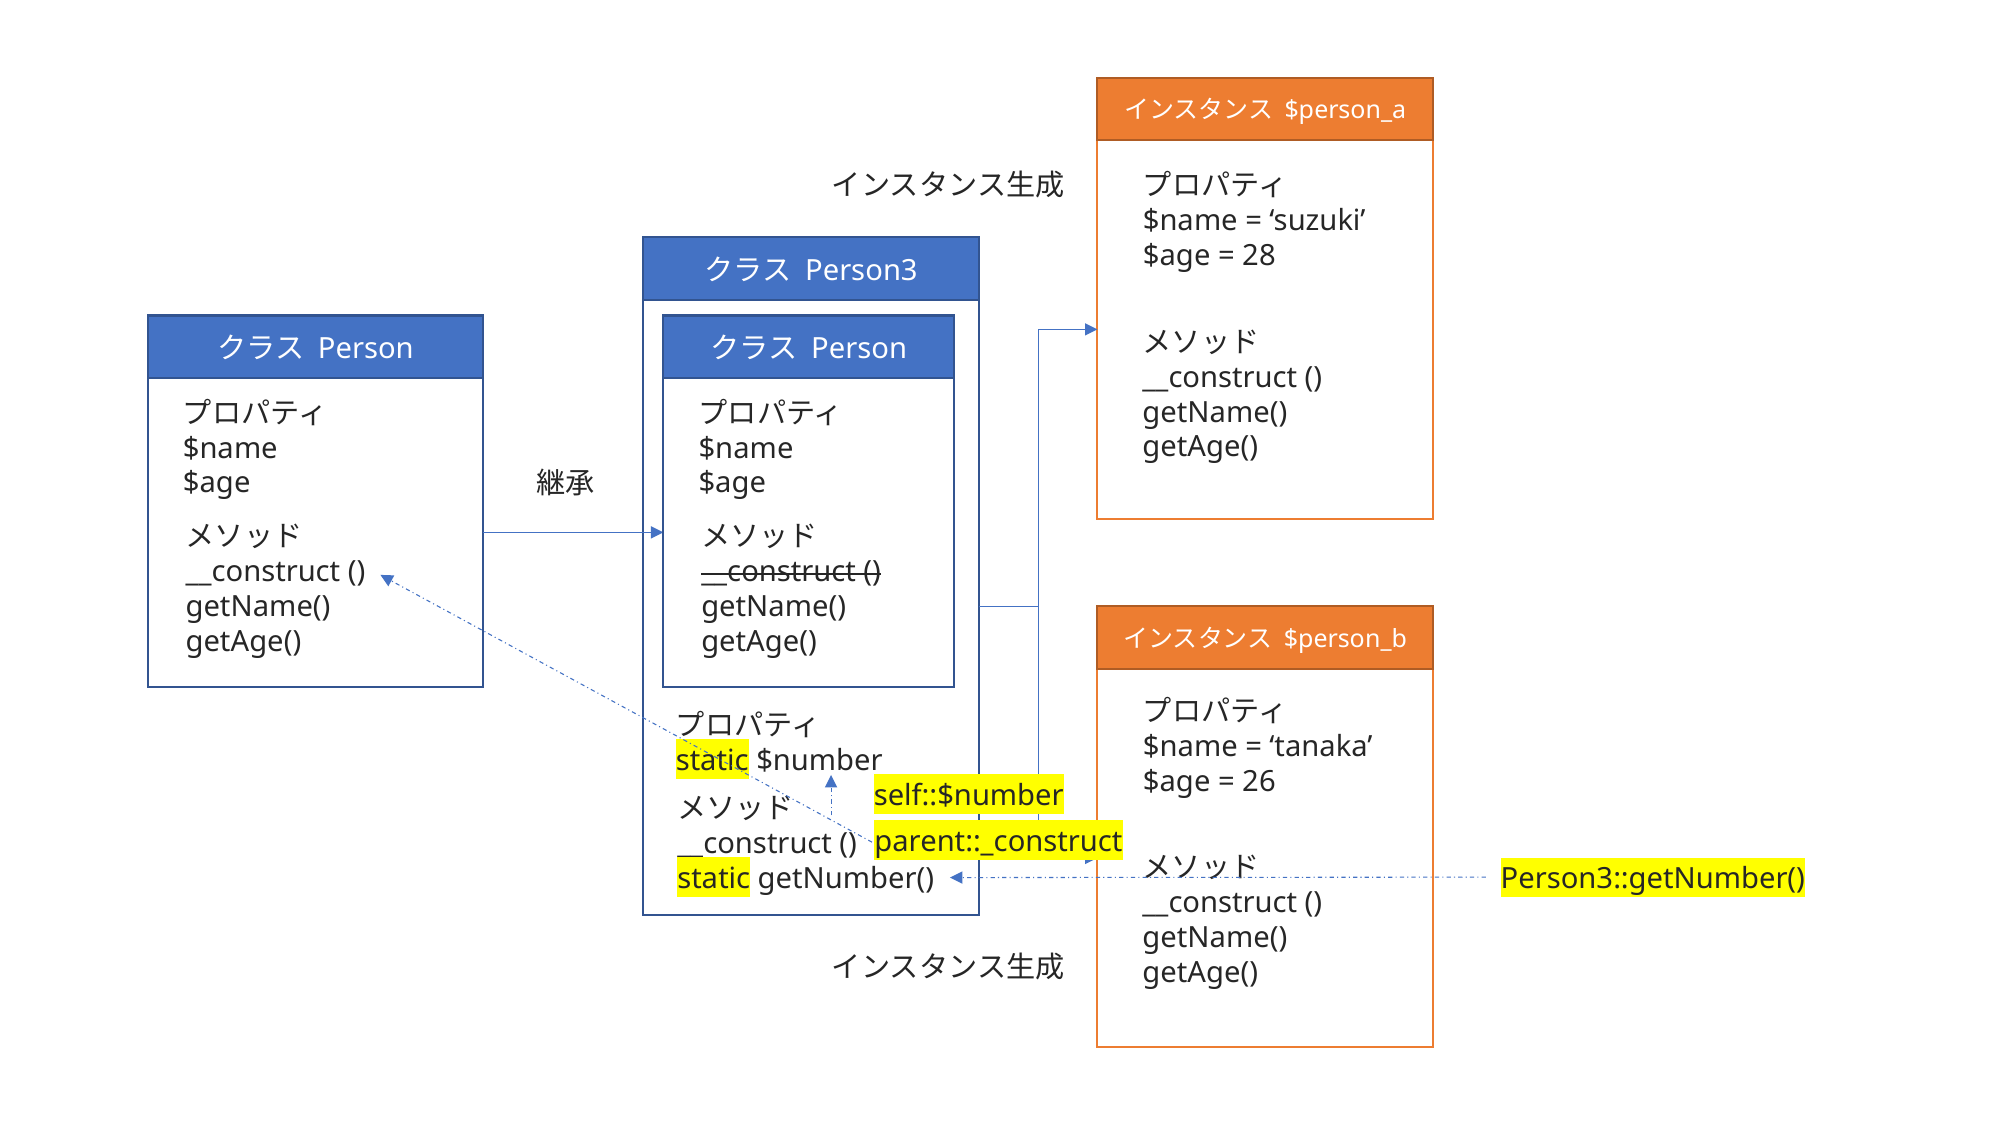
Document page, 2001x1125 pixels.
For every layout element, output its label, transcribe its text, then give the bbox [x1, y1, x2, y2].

text_box [662, 379, 955, 688]
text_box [978, 329, 1098, 606]
text_box プロパティ $name $age [683, 386, 859, 507]
text_box [642, 843, 980, 916]
text_box クラス Person3 [642, 236, 980, 301]
text_box インスタンス $person_a [1096, 77, 1434, 141]
text_box [1096, 878, 1434, 1048]
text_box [978, 606, 1098, 858]
text_box Person3::getNumber() [1485, 852, 1821, 902]
text_box [147, 379, 484, 688]
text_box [380, 574, 873, 843]
text_box プロパティ $name = ‘tanaka’ $age = 26 [1128, 684, 1388, 805]
text_box プロパティ static $number [873, 699, 898, 769]
text_box インスタンス生成 [817, 158, 1080, 209]
text_box プロパティ $name $age [168, 386, 343, 507]
text_box [642, 301, 980, 769]
text_box メソッド __construct () getName() getAge() [1127, 841, 1338, 877]
text_box 継承 [521, 456, 610, 507]
text_box メソッド __construct () getName() getAge() [1127, 315, 1338, 471]
text_box メソッド __construct () static getNumber() [662, 843, 950, 902]
text_box インスタンス生成 [817, 941, 1080, 991]
text_box クラス Person [662, 314, 955, 379]
text_box [1098, 670, 1434, 877]
text_box インスタンス $person_b [1098, 605, 1434, 670]
text_box クラス Person [147, 314, 484, 379]
text_box self::$number [873, 769, 978, 814]
text_box メソッド __construct () getName() getAge() [170, 510, 381, 665]
text_box [1096, 141, 1434, 520]
text_box プロパティ $name = ‘suzuki’ $age = 28 [1128, 159, 1381, 279]
text_box parent::_construct [859, 814, 1159, 865]
text_box メソッド __construct () getName() getAge() [1127, 878, 1338, 996]
text_box [1096, 865, 1127, 877]
text_box メソッド __construct () getName() getAge() [686, 510, 896, 665]
